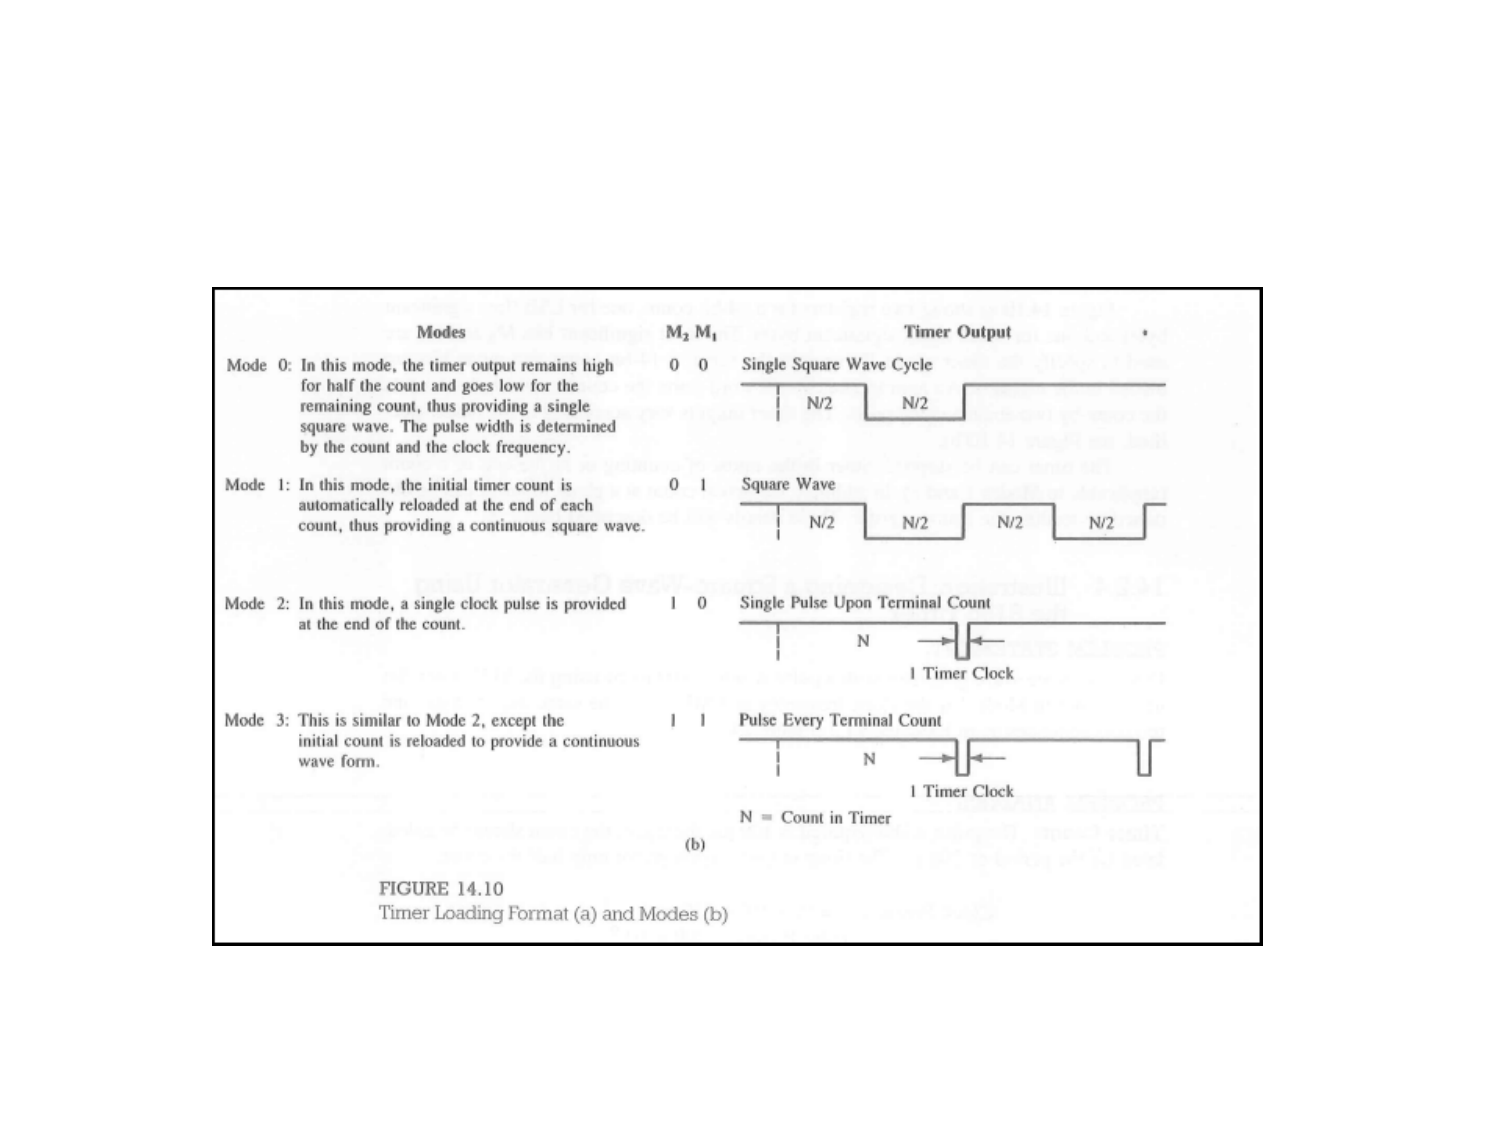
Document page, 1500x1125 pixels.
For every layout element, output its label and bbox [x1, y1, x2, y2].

list [212, 287, 1263, 946]
